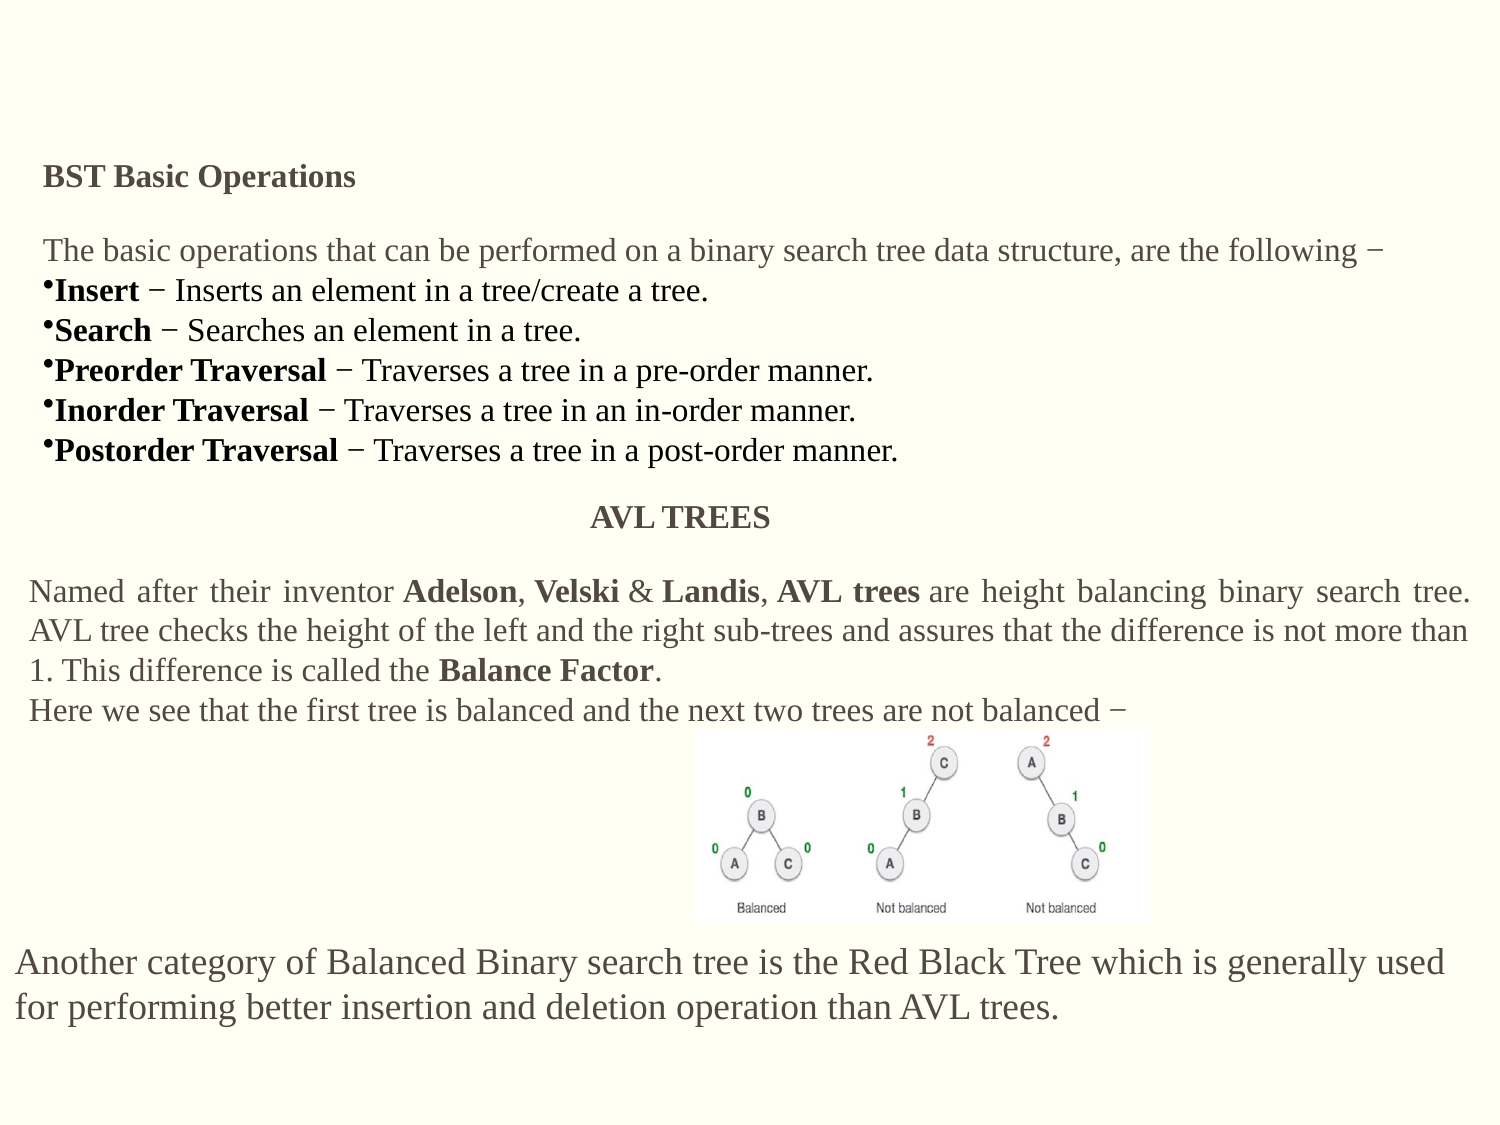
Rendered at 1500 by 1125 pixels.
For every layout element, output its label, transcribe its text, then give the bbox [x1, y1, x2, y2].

text_box BST Basic Operations The basic operations that can be performed on a binary search tree data structure, are the following − Insert − Inserts an element in a tree/create a tree. Search − Searches an element in a tree. Preorder Traversal − Traverses a tree in a pre-order manner. Inorder Traversal − Traverses a tree in an in-order manner. Postorder Traversal − Traverses a tree in a post-order manner. [31, 149, 1444, 489]
text_box AVL TREES Named after their inventor Adelson, Velski & Landis, AVL trees are height balancing binary search tree. AVL tree checks the height of the left and the right sub-trees and assures that the difference is not more than 1. This difference is called the Balance Factor. Here we see that the first tree is balanced and the next two trees are not balanced − [17, 489, 1484, 774]
text_box Another category of Balanced Binary search tree is the Red Black Tree which is generally used for performing better insertion and deletion operation than AVL trees. [0, 929, 1495, 1035]
picture [695, 729, 1150, 923]
